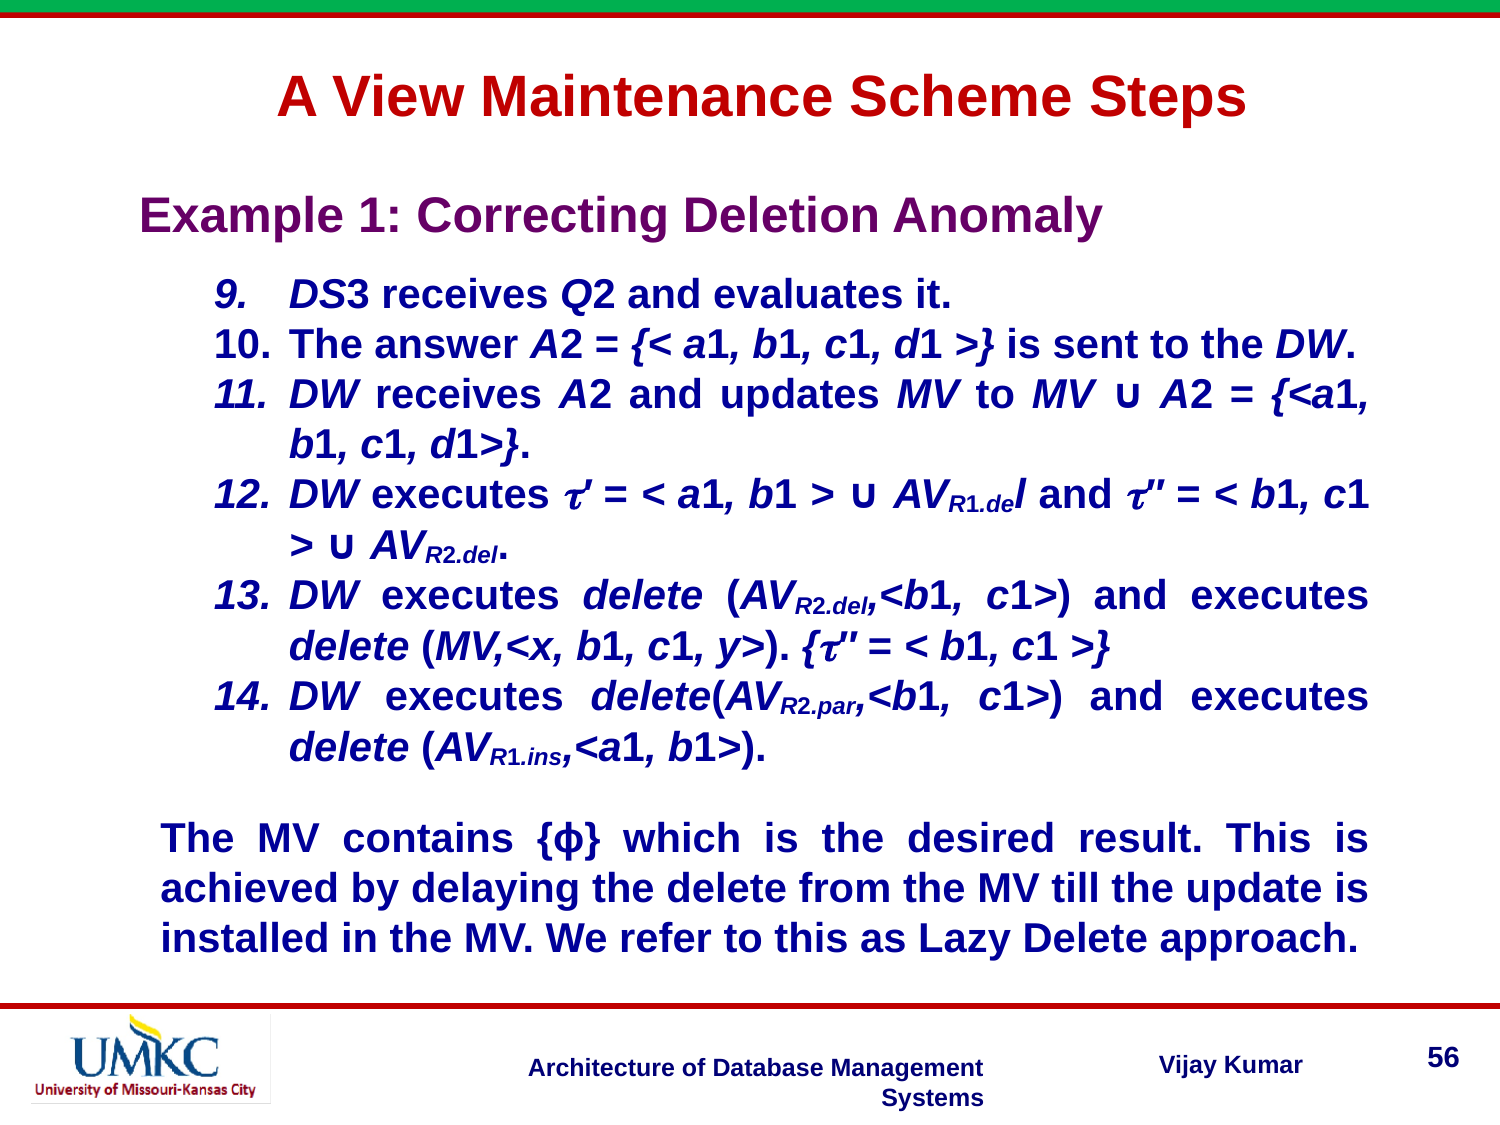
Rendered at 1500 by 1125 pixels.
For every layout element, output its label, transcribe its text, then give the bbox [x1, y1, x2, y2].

picture [31, 1014, 271, 1106]
text_box The MV contains {ϕ} which is the desired result. This is achieved by delaying the delete from the MV till the update is installed in the MV. We refer to this as Lazy Delete approach. [145, 803, 1385, 969]
text_box Example 1: Correcting Deletion Anomaly DS3 receives Q2 and evaluates it. The answer A2 = {< a1, b1, c1, d1 >} is sent to the DW. DW receives A2 and updates MV to MV ∪ A2 = {<a1, b1, c1, d1>}. DW executes ′ = < a1, b1 > ∪ AVR1.del and ′′ = < b1, c1 > ∪ AVR2.del. DW executes delete (AVR2.del,<b1, c1>) and executes delete (MV,<x, b1, c1, y>). {′′ = < b1, c1 >} DW executes delete(AVR2.par,<b1, c1>) and executes delete (AVR1.ins,<a1, b1>). [123, 174, 1385, 778]
slide_number 56 [1399, 1031, 1475, 1072]
title A View Maintenance Scheme Steps [24, 24, 1500, 163]
